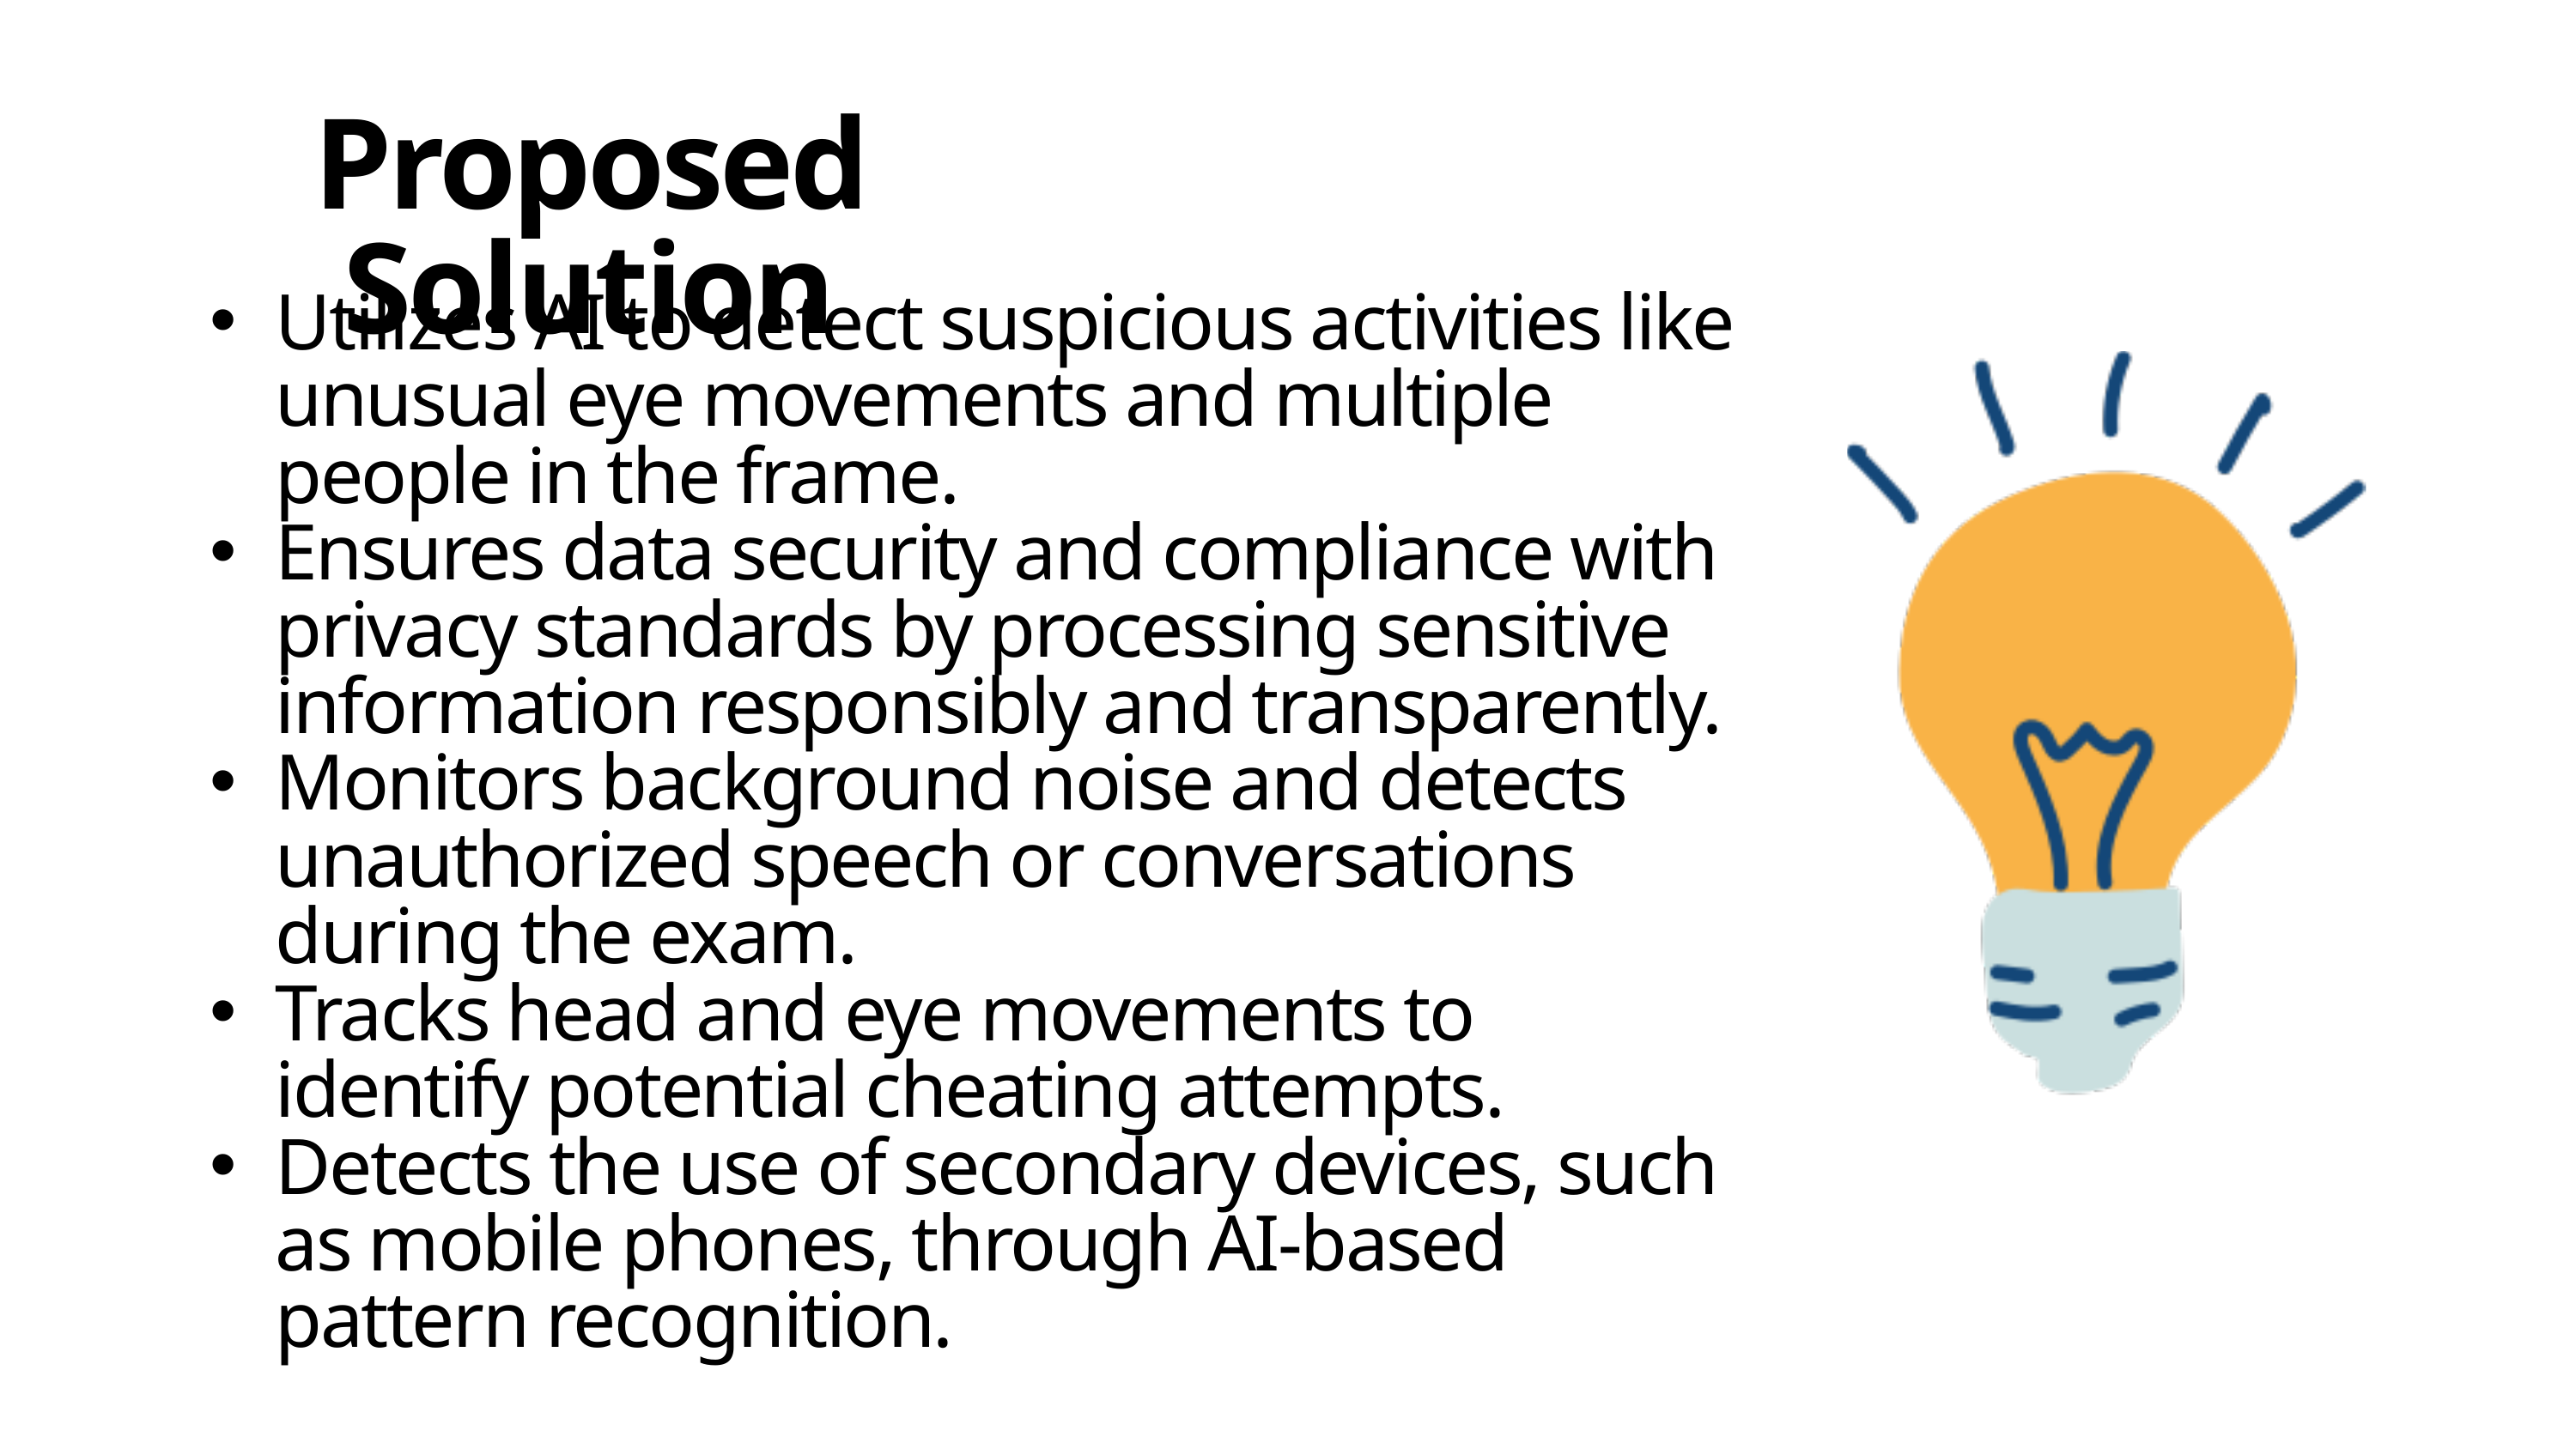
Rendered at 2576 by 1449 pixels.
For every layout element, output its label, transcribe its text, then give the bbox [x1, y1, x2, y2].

text_box Utilizes AI to detect suspicious activities like unusual eye movements and multiple people in the frame. Ensures data security and compliance with privacy standards by processing sensitive information responsibly and transparently. Monitors background noise and detects unauthorized speech or conversations during the exam. Tracks head and eye movements to identify potential cheating attempts. Detects the use of secondary devices, such as mobile phones, through AI-based pattern recognition. [144, 288, 1744, 1449]
text_box [1847, 351, 2366, 1098]
text_box Proposed Solution [110, 108, 1069, 360]
